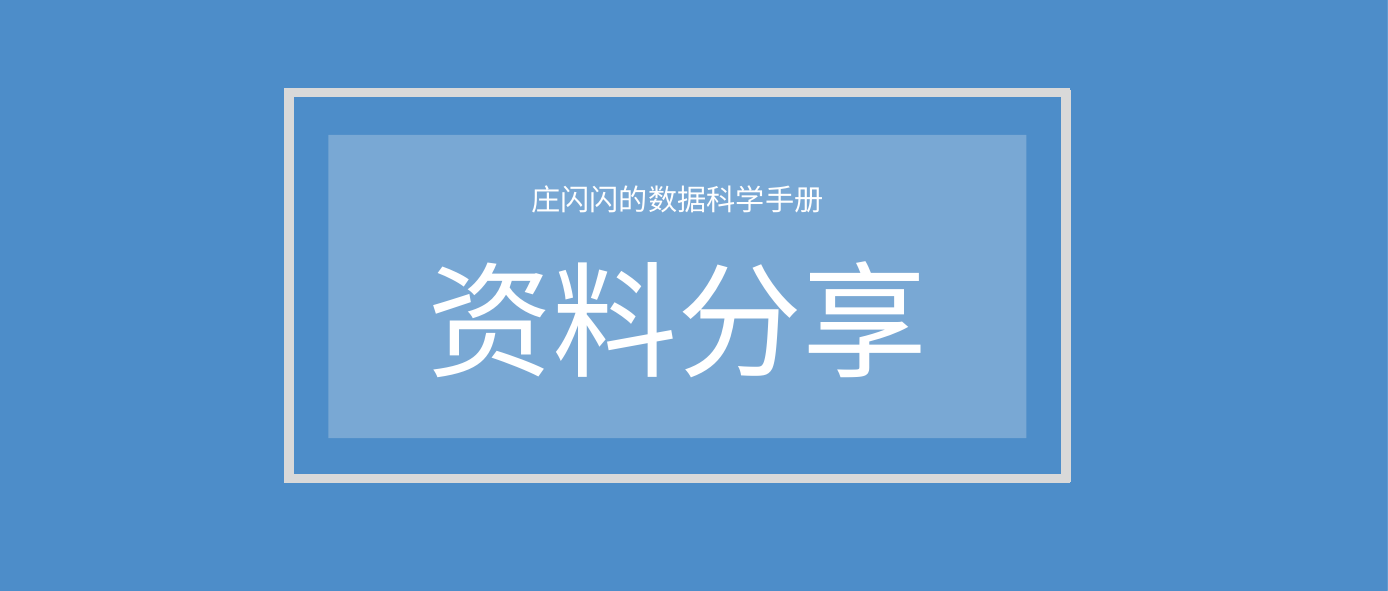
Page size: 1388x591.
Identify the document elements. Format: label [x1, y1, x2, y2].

text_box [0, 0, 1388, 591]
text_box [289, 89, 1066, 482]
